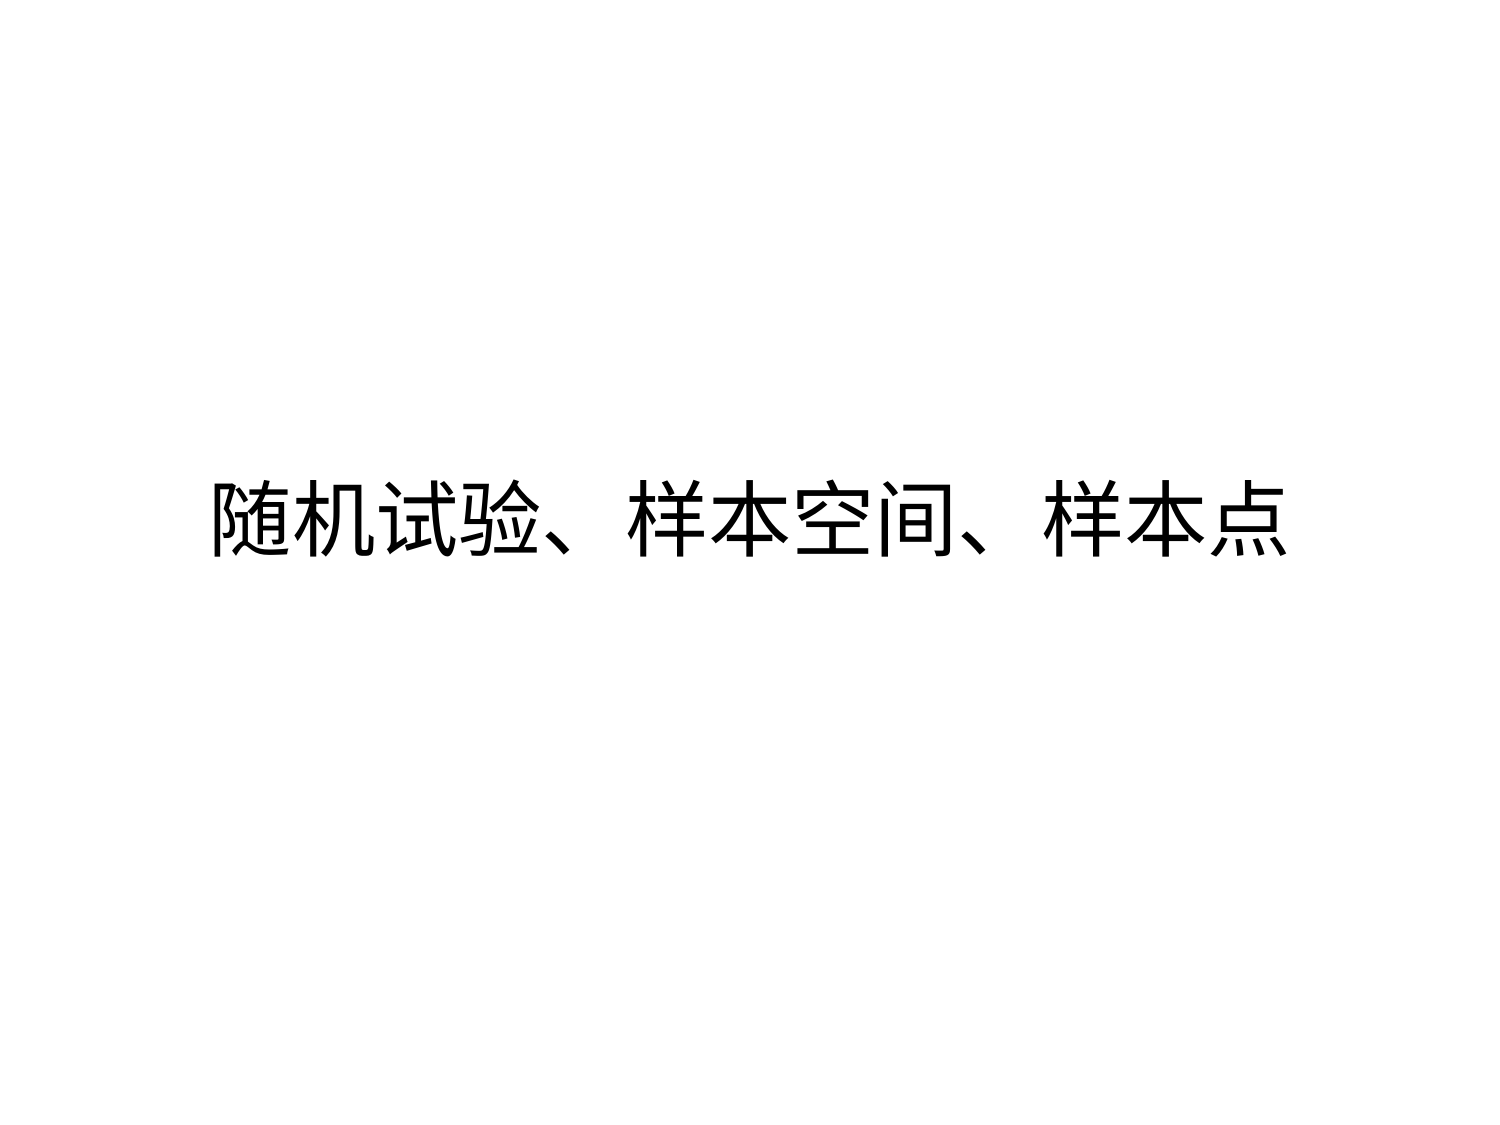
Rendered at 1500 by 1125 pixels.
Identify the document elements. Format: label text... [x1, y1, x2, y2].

title 随机试验、样本空间、样本点 [112, 184, 1388, 576]
